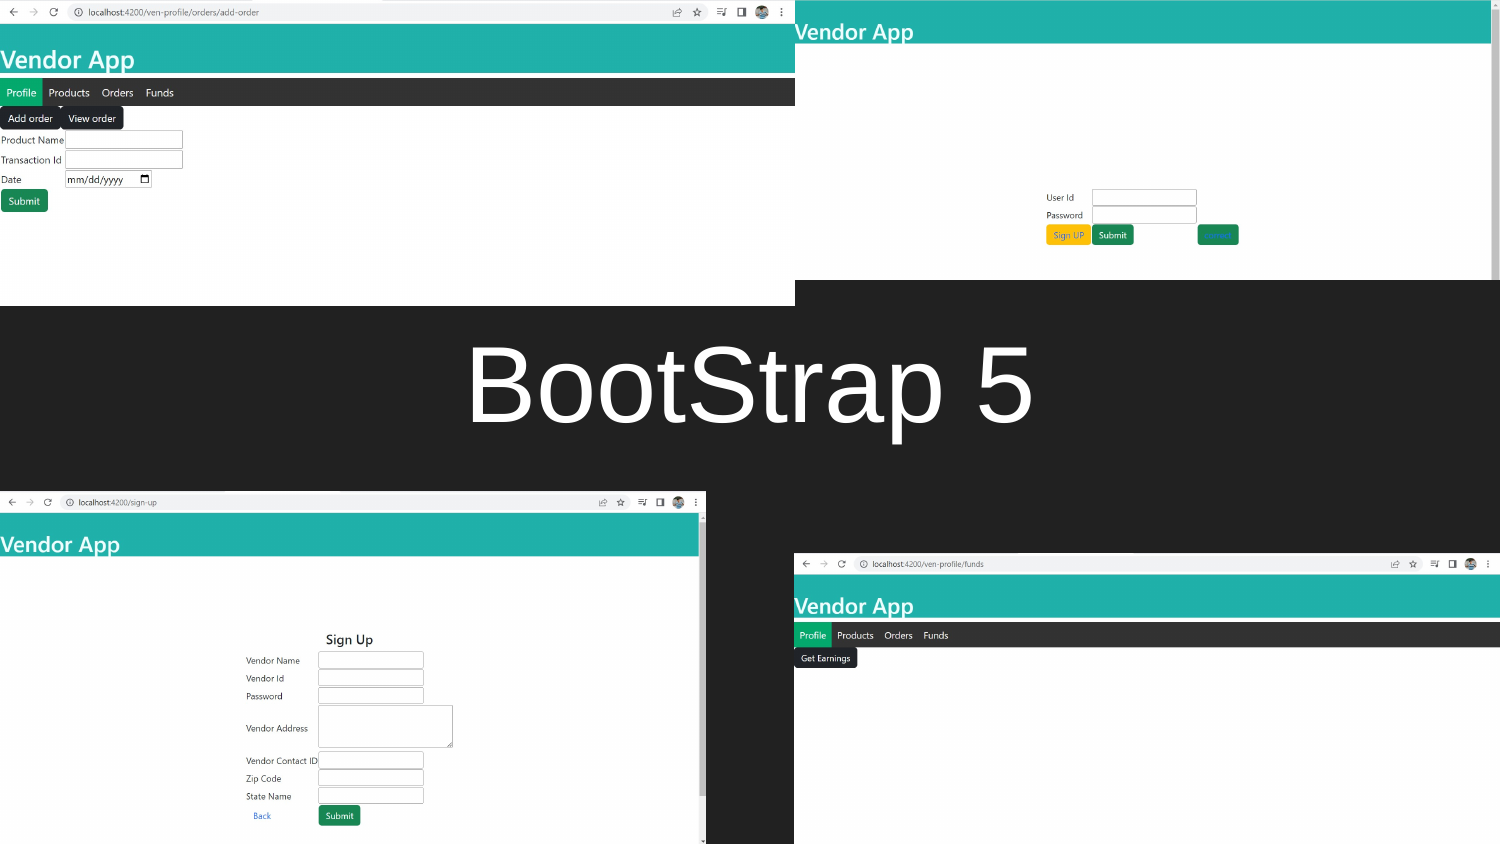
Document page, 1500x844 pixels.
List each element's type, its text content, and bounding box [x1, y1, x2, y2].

picture [793, 553, 1500, 844]
picture [0, 0, 1500, 306]
picture [0, 491, 706, 844]
title BootStrap 5 [51, 288, 1449, 459]
